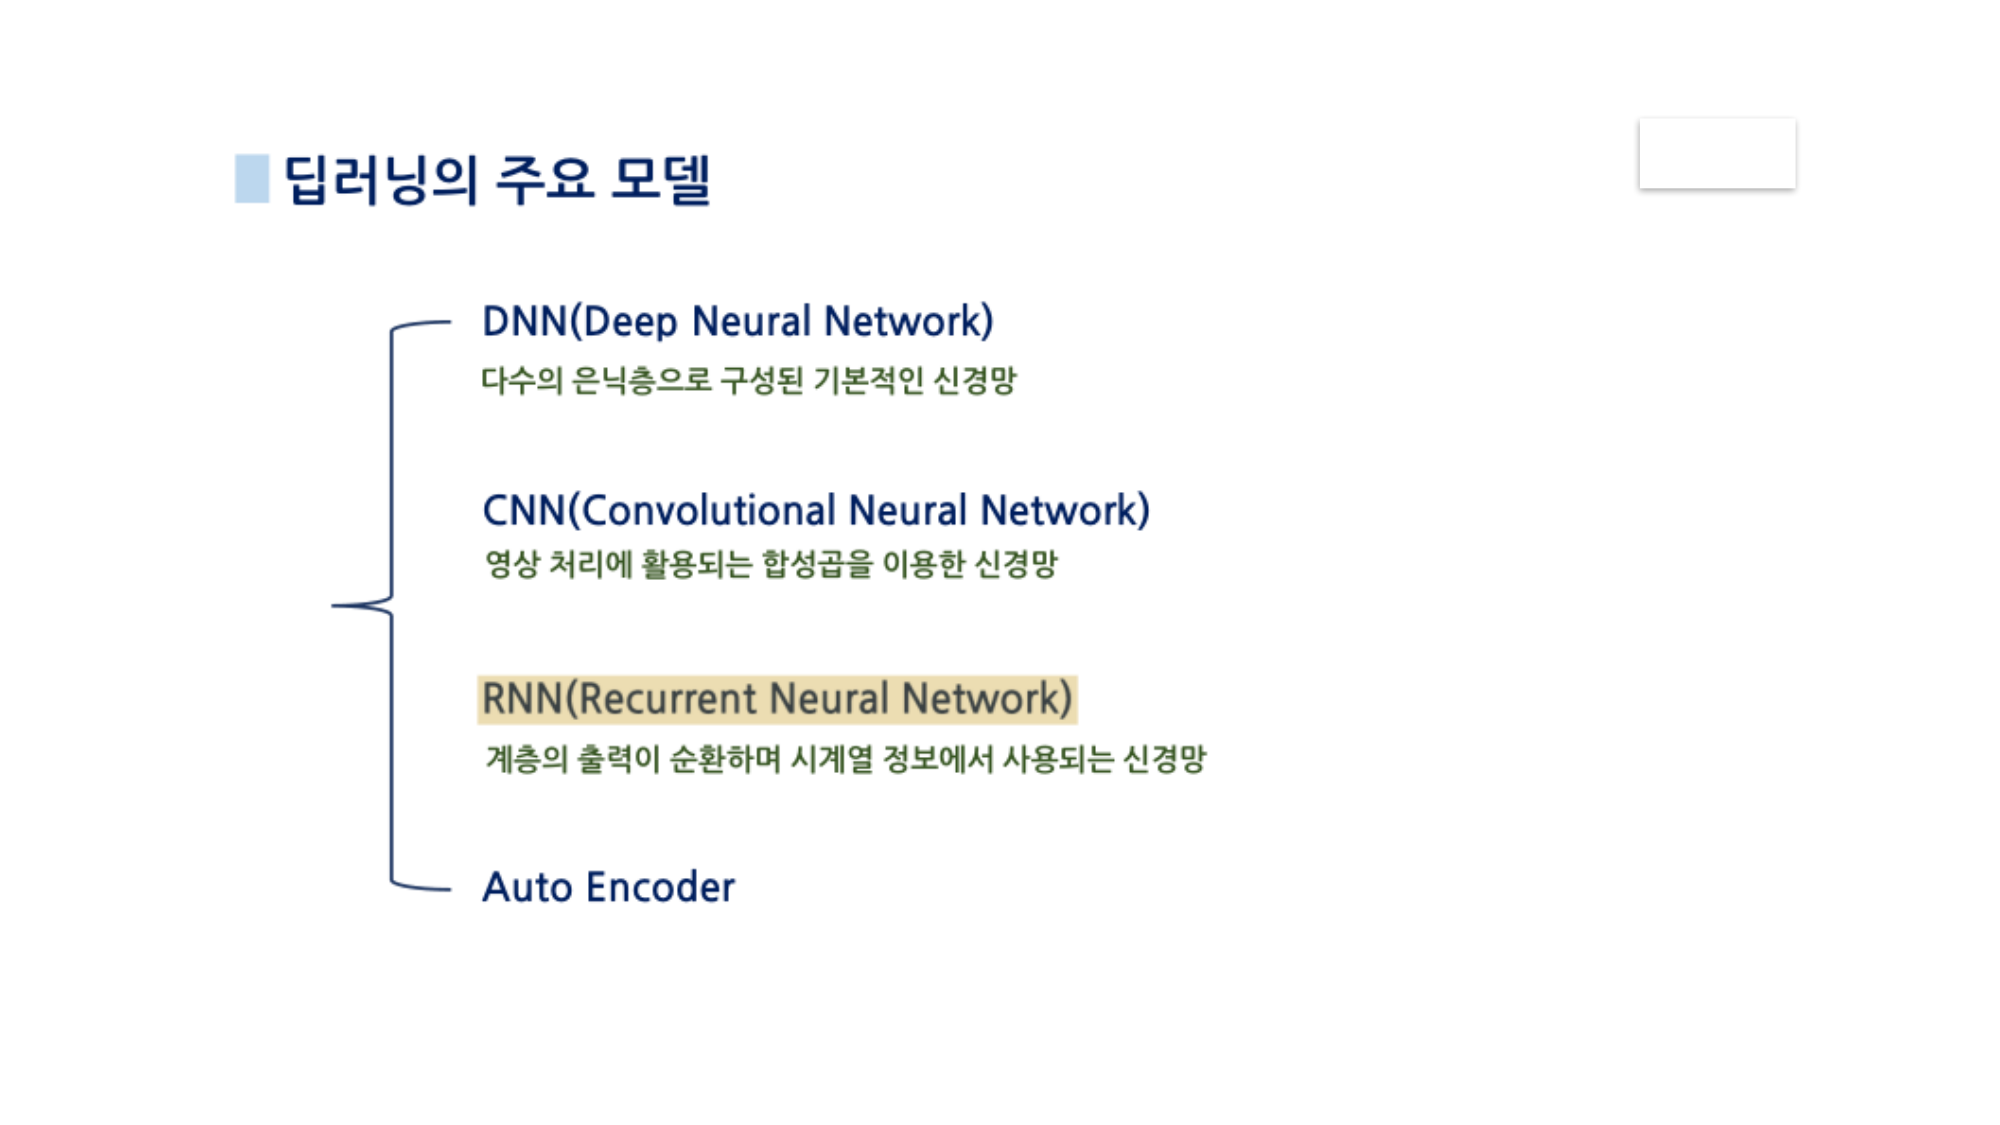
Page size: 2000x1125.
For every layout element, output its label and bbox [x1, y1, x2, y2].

picture [203, 0, 1796, 1125]
